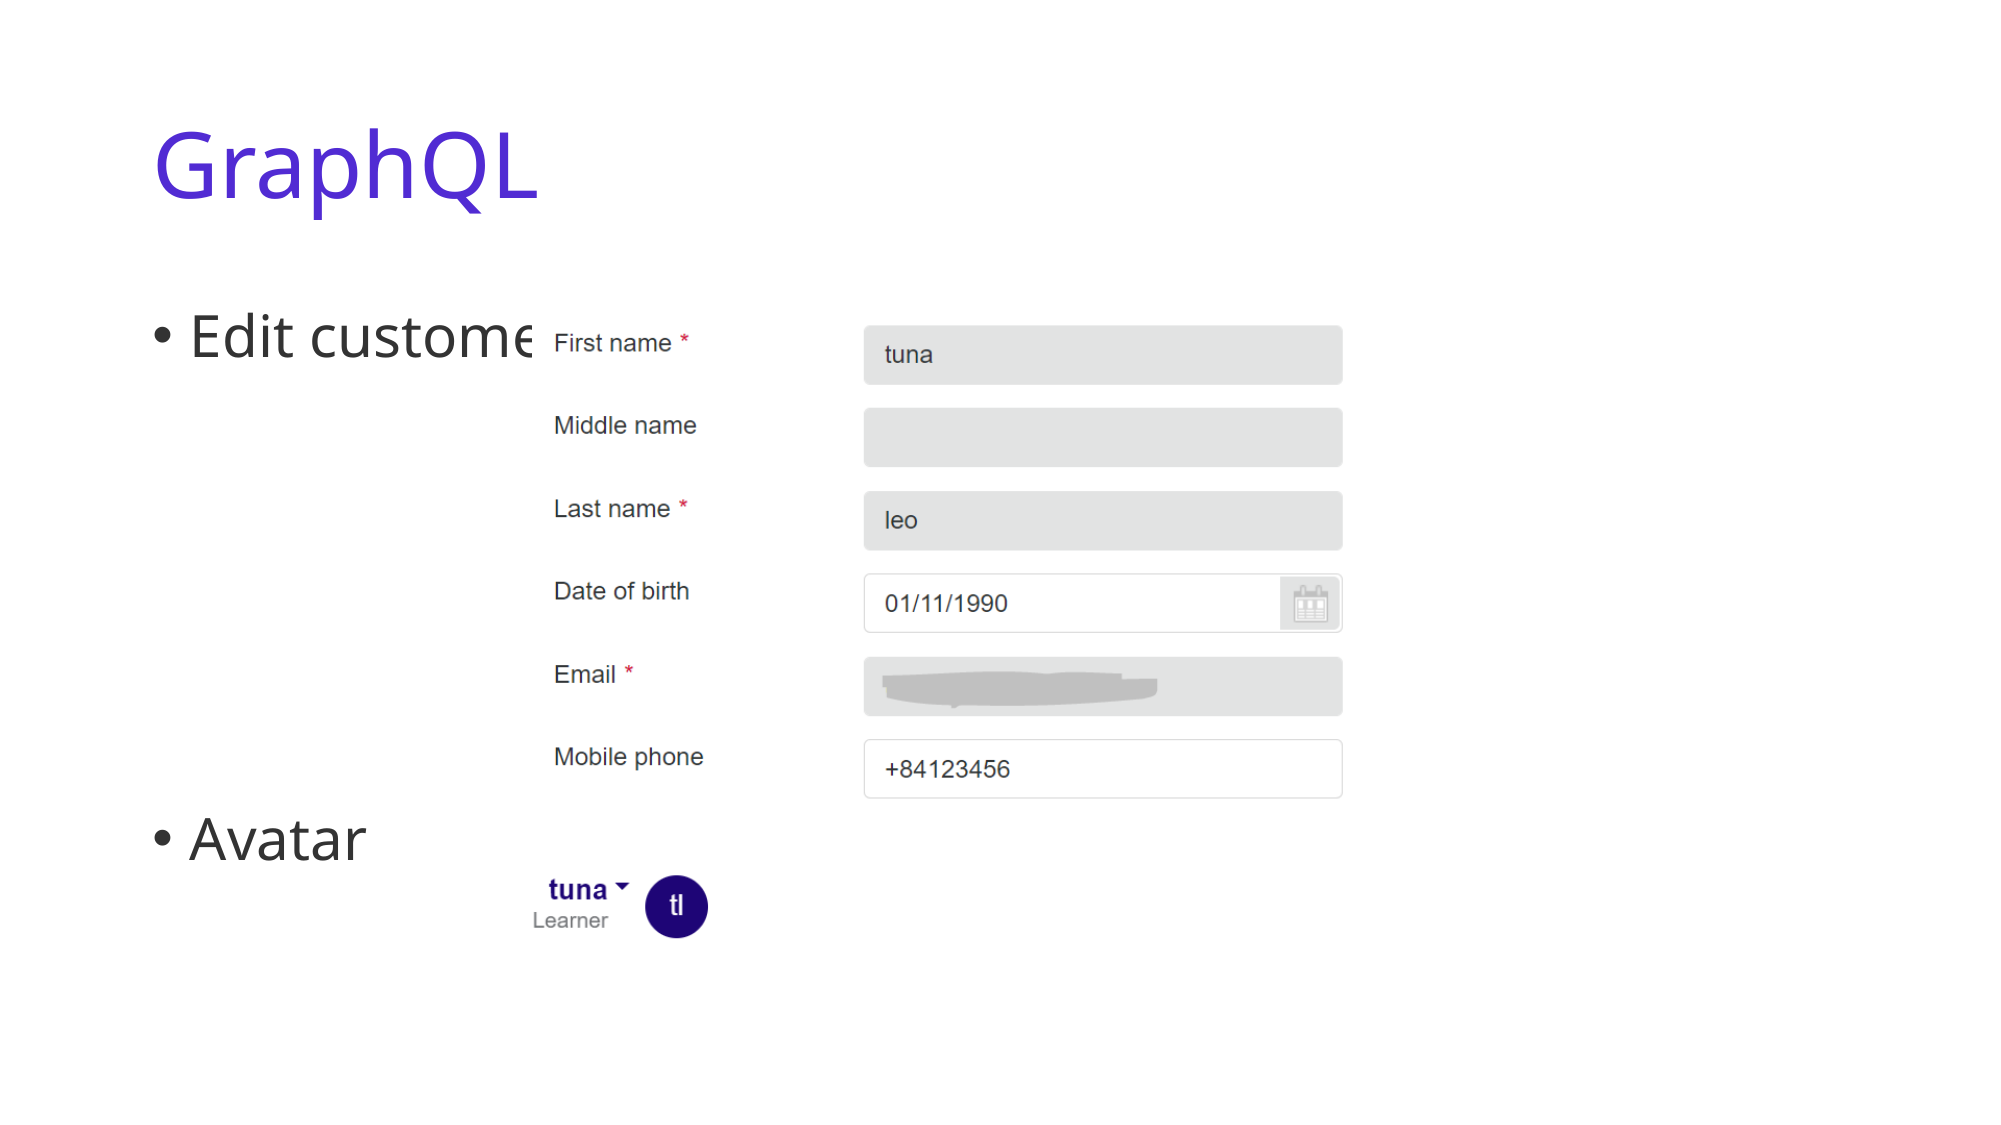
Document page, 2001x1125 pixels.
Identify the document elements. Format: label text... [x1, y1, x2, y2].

title GraphQL [137, 59, 1863, 278]
list Edit customer Avatar [137, 299, 1863, 1014]
picture [457, 868, 730, 955]
picture [532, 315, 1468, 810]
